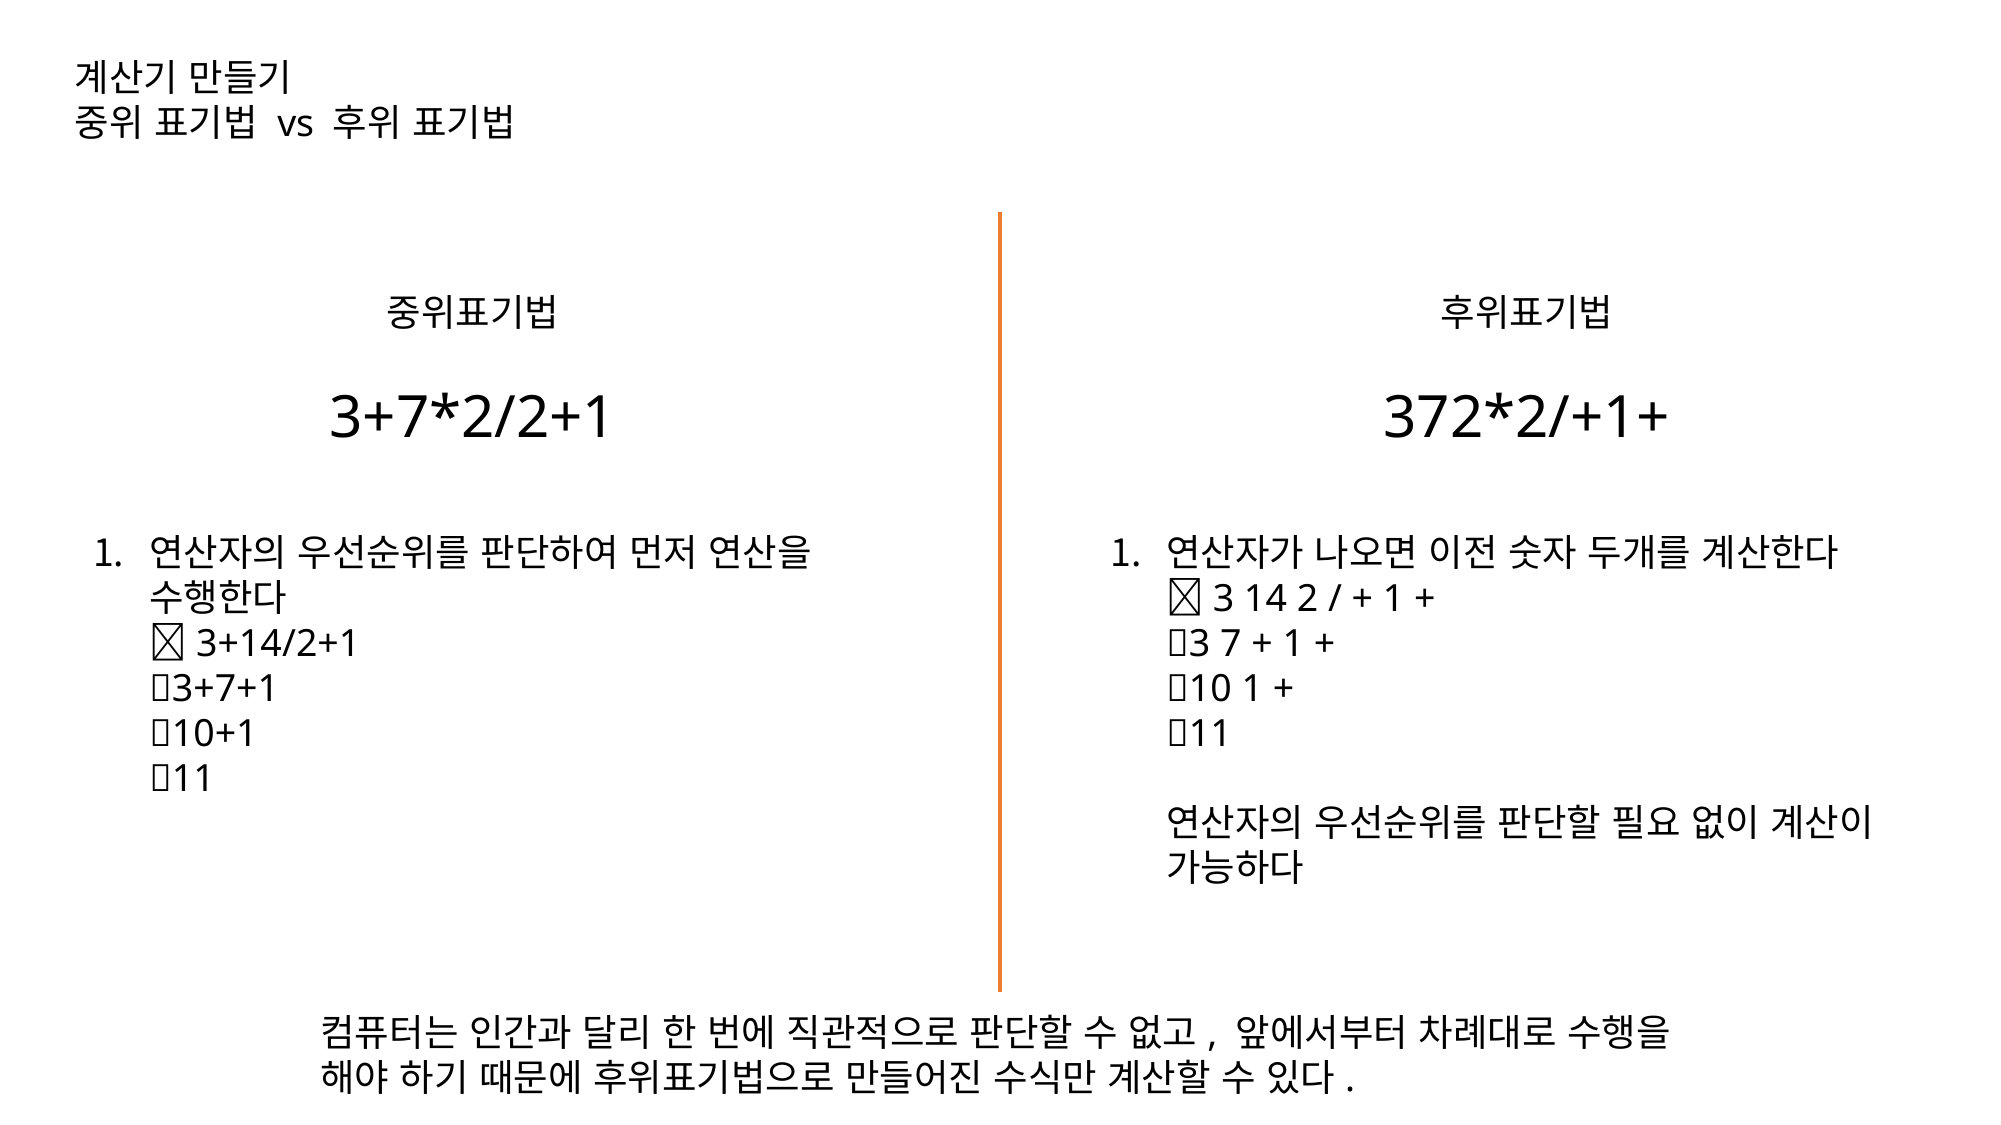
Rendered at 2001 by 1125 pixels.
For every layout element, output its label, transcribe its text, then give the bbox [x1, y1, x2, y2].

text_box 연산자의 우선순위를 판단하여 먼저 연산을 수행한다 3+14/2+1 3+7+1 10+1 11 [78, 521, 905, 852]
text_box 계산기 만들기 중위 표기법 vs 후위 표기법 [59, 46, 887, 151]
text_box 후위표기법 372*2/+1+ [1202, 281, 1852, 457]
text_box 연산자가 나오면 이전 숫자 두개를 계산한다 3 14 2 / + 1 + 3 7 + 1 + 10 1 + 11 연산자의 우선순위를 판단할 필요 없이 계산이 가능하다 [1095, 521, 1922, 942]
text_box 컴퓨터는 인간과 달리 한 번에 직관적으로 판단할 수 없고, 앞에서부터 차례대로 수행을 해야 하기 때문에 후위표기법으로 만들어진 수식만 계산할 수 있다. [305, 1001, 1694, 1106]
text_box 중위표기법 3+7*2/2+1 [148, 281, 798, 457]
